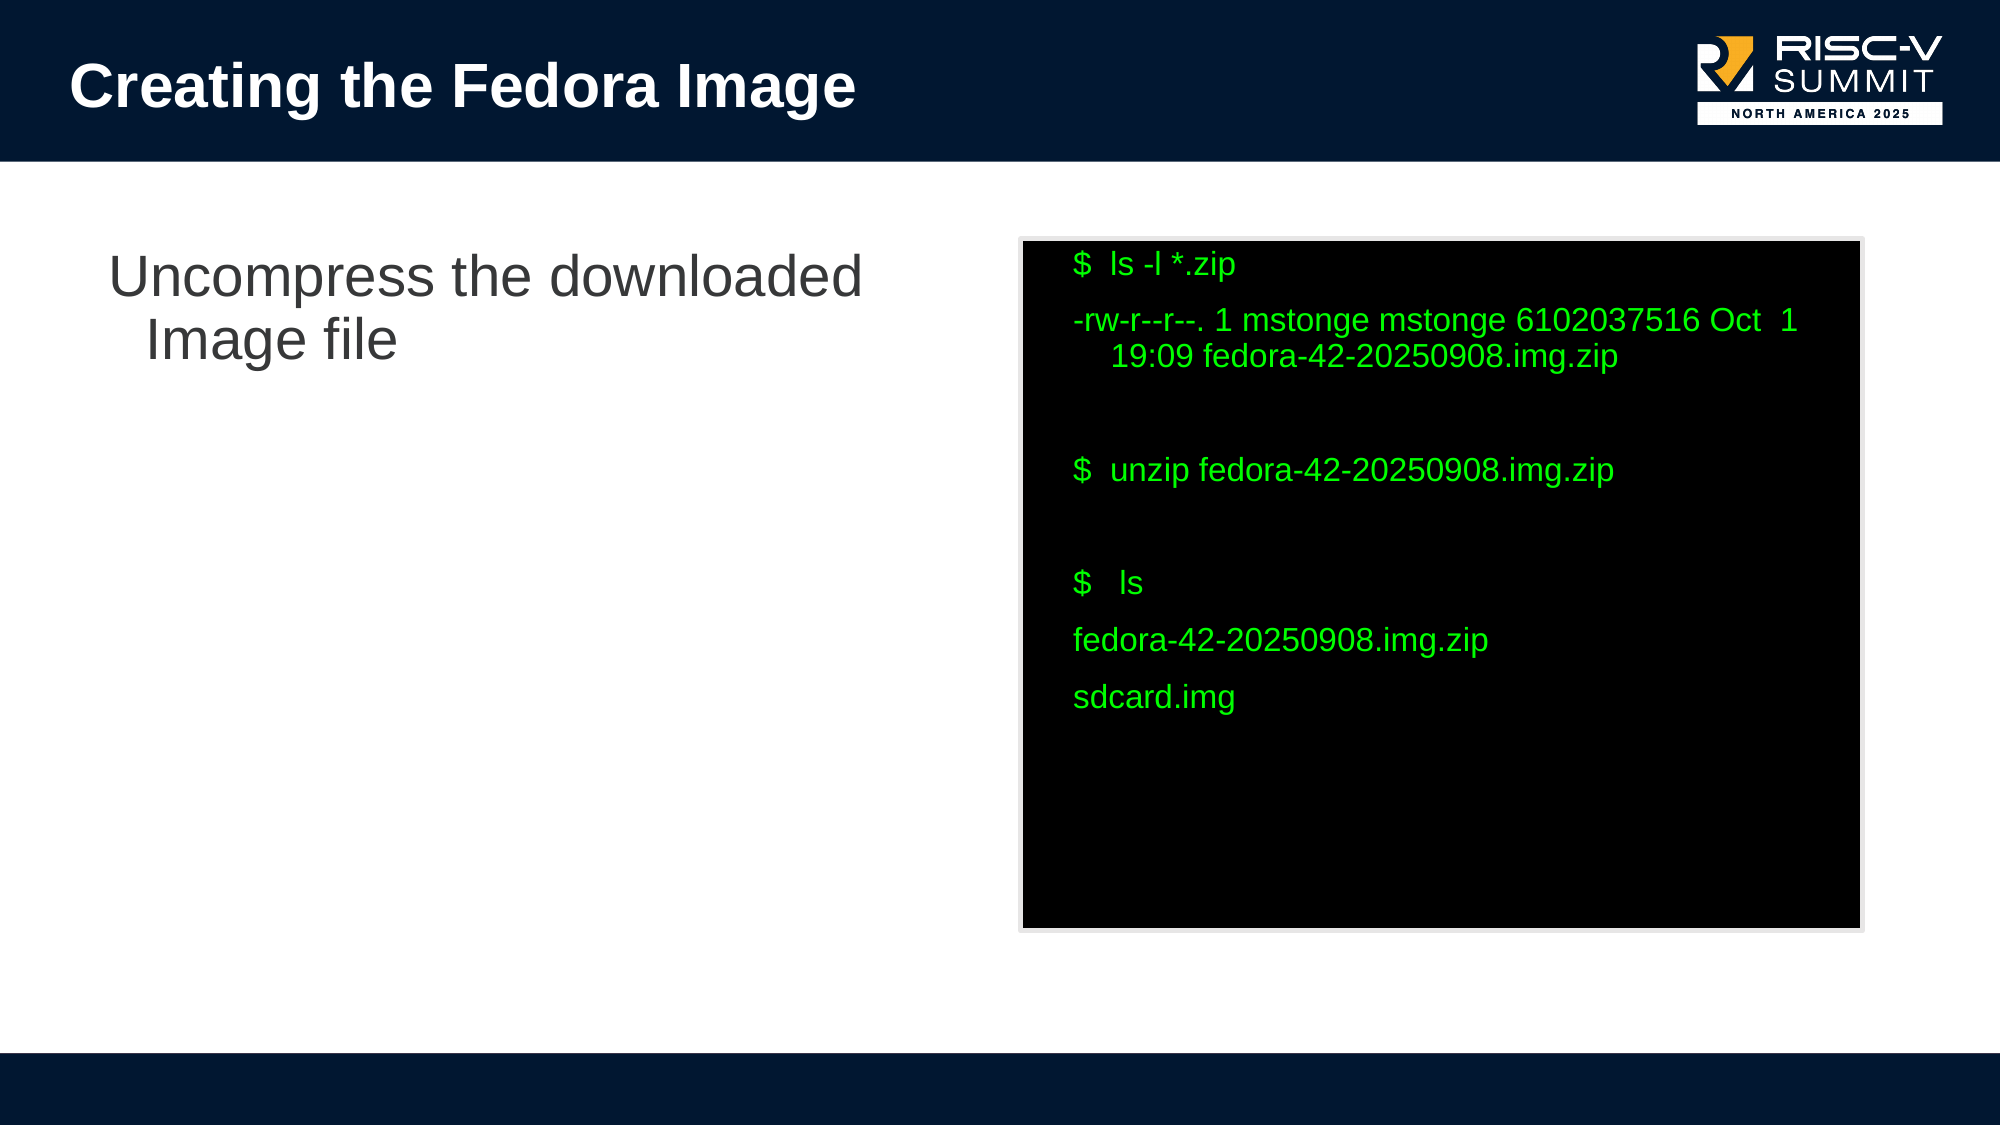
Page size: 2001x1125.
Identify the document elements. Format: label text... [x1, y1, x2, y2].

picture [1697, 36, 1943, 125]
list Uncompress the downloaded Image file [55, 238, 898, 931]
title Creating the Fedora Image [54, 46, 1833, 113]
list $ ls -l *.zip -rw-r--r--. 1 mstonge mstonge 6102037516 Oct 1 19:09 fedora-42-20250908.img.zip $ unzip fedora-42-20250908.img.zip $ ls fedora-42-20250908.img.zip sdcard.img [1020, 238, 1863, 931]
